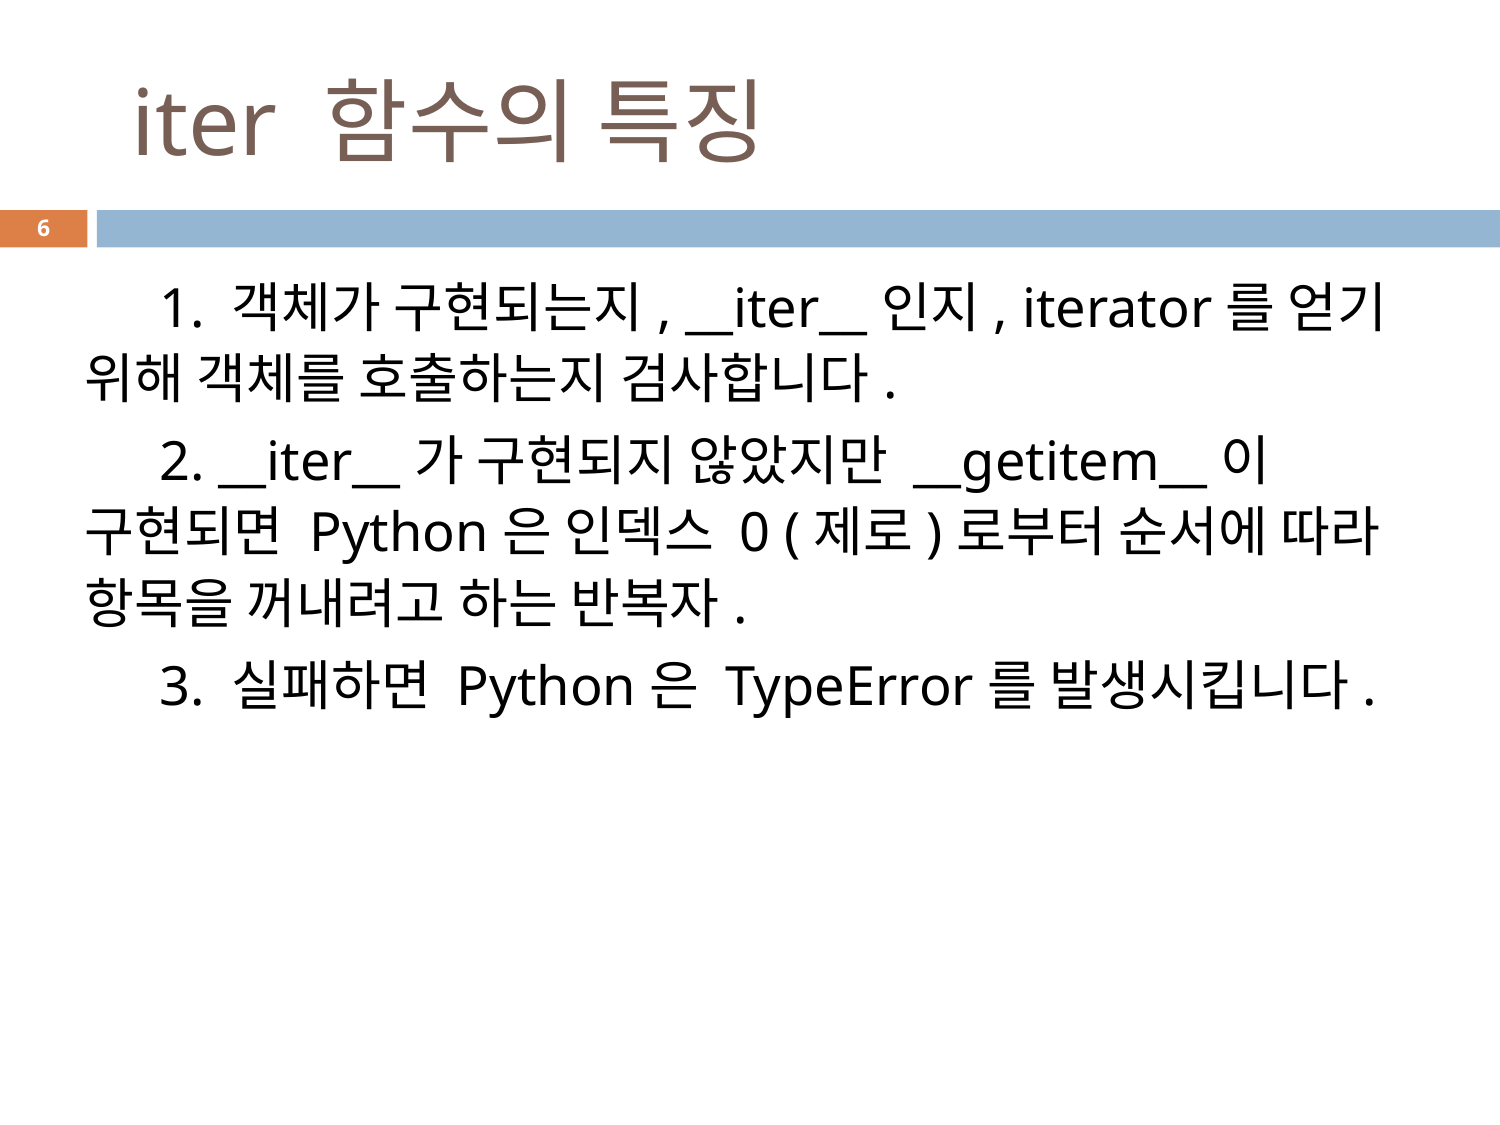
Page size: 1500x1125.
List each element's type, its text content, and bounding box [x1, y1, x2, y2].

title iter 함수의 특징 [99, 36, 1439, 201]
list 1. 객체가 구현되는지, __iter__인지, iterator를 얻기 위해 객체를 호출하는지 검사합니다. 2. __iter__가 구현되지 않았지만 __getitem__이 구현되면 Python은 인덱스 0 (제로)로부터 순서에 따라 항목을 꺼내려고 하는 반복자. 3. 실패하면 Python은 TypeError를 발생시킵니다. [76, 258, 1428, 1024]
slide_number 6 [21, 205, 66, 252]
